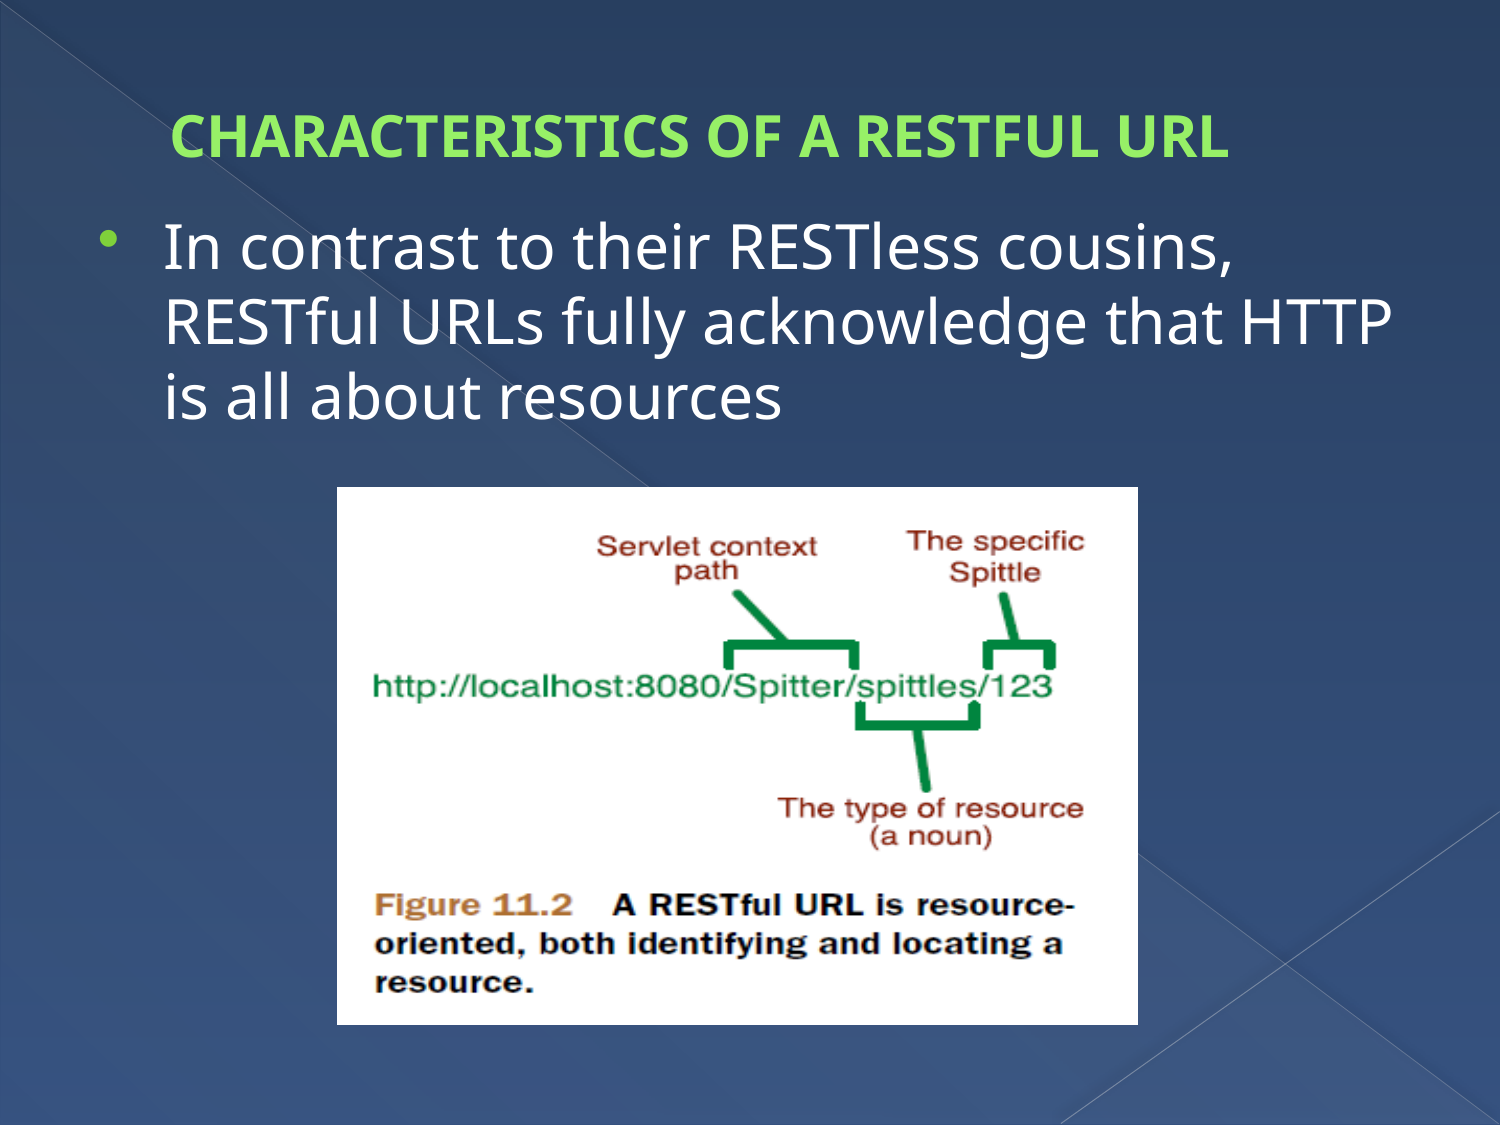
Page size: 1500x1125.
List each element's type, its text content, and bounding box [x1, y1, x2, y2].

list In contrast to their RESTless cousins, RESTful URLs fully acknowledge that HTTP is all about resources [75, 200, 1425, 1059]
title CHARACTERISTICS OF A RESTFUL URL [75, 43, 1425, 200]
picture [337, 487, 1138, 1026]
